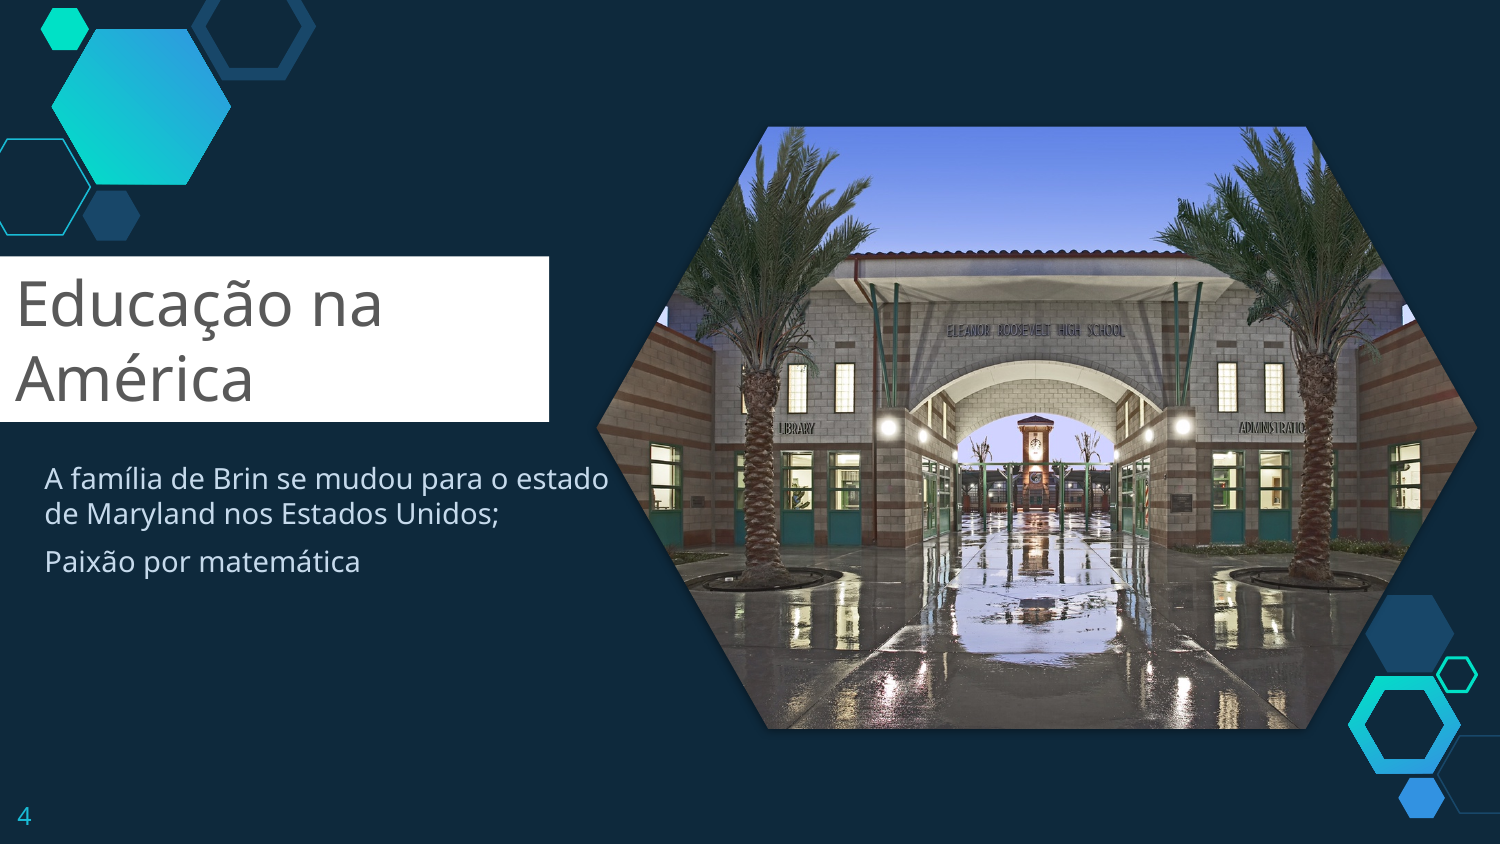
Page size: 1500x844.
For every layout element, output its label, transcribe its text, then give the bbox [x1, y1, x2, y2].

picture [596, 126, 1478, 730]
list A família de Brin se mudou para o estado de Maryland nos Estados Unidos; Paixão por matemática [29, 445, 591, 646]
title Educação na América [0, 256, 550, 422]
slide_number 4 [2, 785, 93, 844]
